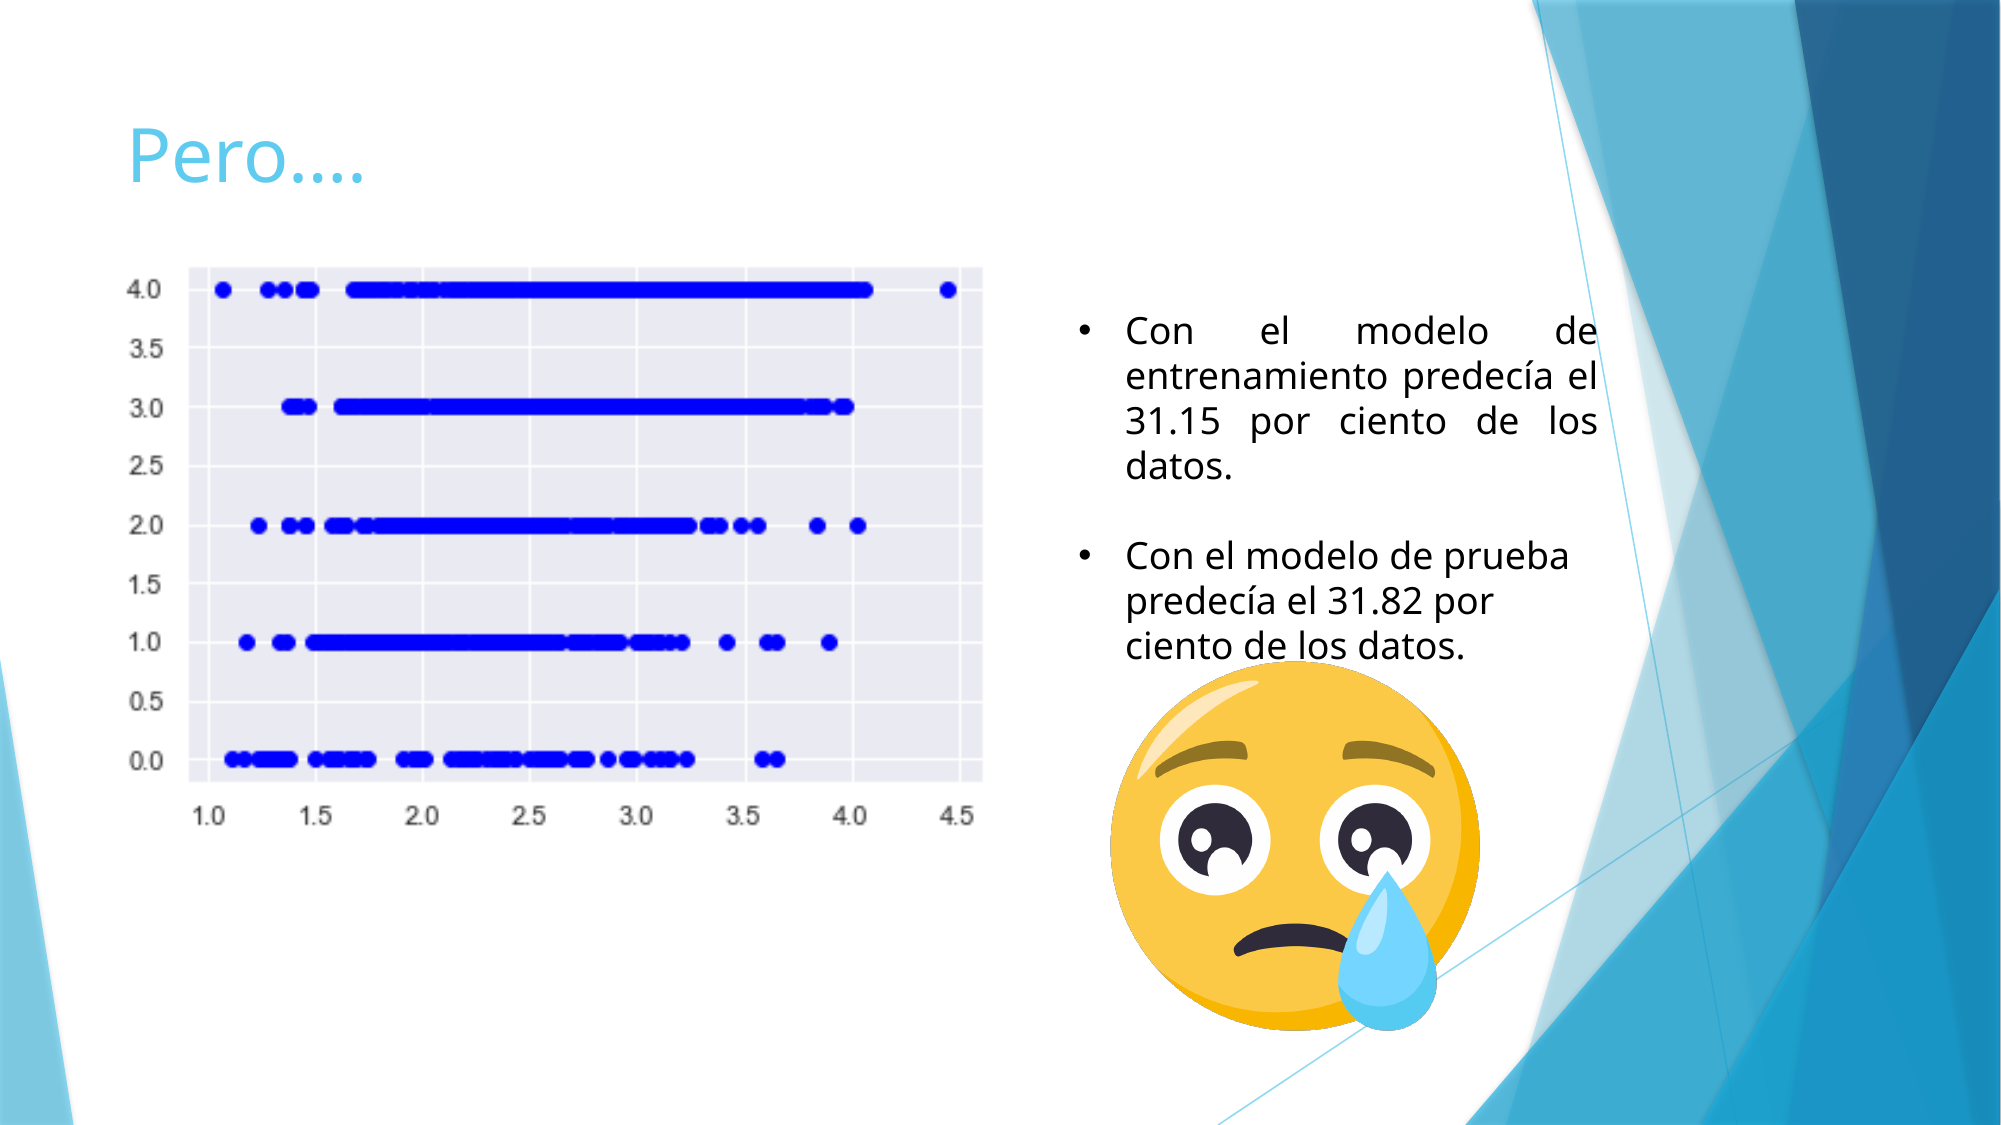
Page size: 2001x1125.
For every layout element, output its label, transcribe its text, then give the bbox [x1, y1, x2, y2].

picture [1107, 657, 1485, 1036]
title Pero…. [111, 99, 1522, 317]
text_box Con el modelo de entrenamiento predecía el 31.15 por ciento de los datos. Con el modelo de prueba predecía el 31.82 por ciento de los datos. [1063, 299, 1614, 675]
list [110, 249, 1001, 847]
